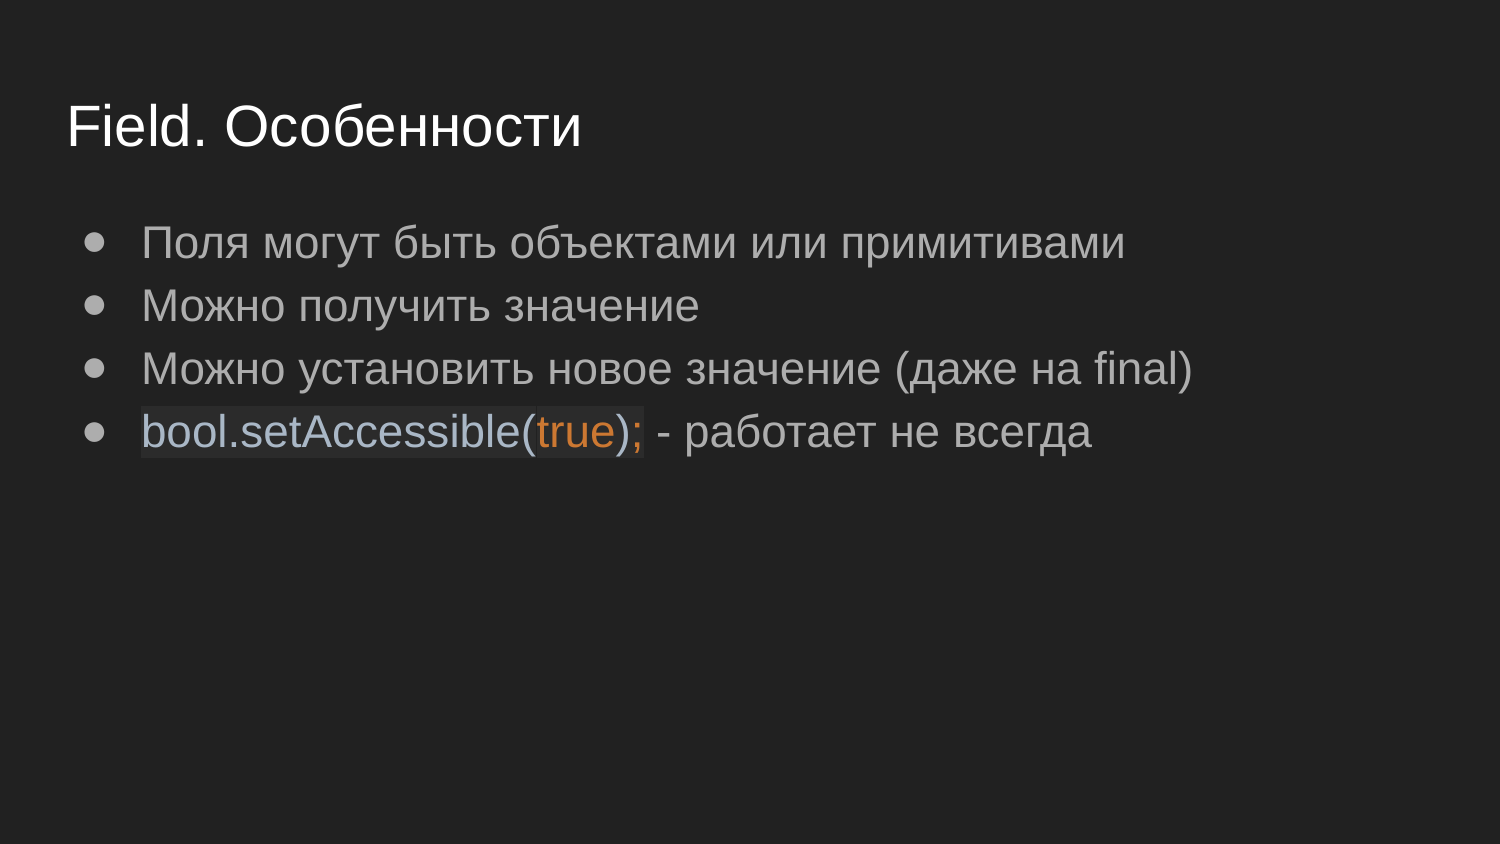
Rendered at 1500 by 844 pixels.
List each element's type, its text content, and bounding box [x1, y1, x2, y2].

title Field. Особенности [51, 72, 1449, 167]
list Поля могут быть объектами или примитивами Можно получить значение Можно установить новое значение (даже на final) bool.setAccessible(true); - работает не всегда [51, 189, 1449, 750]
